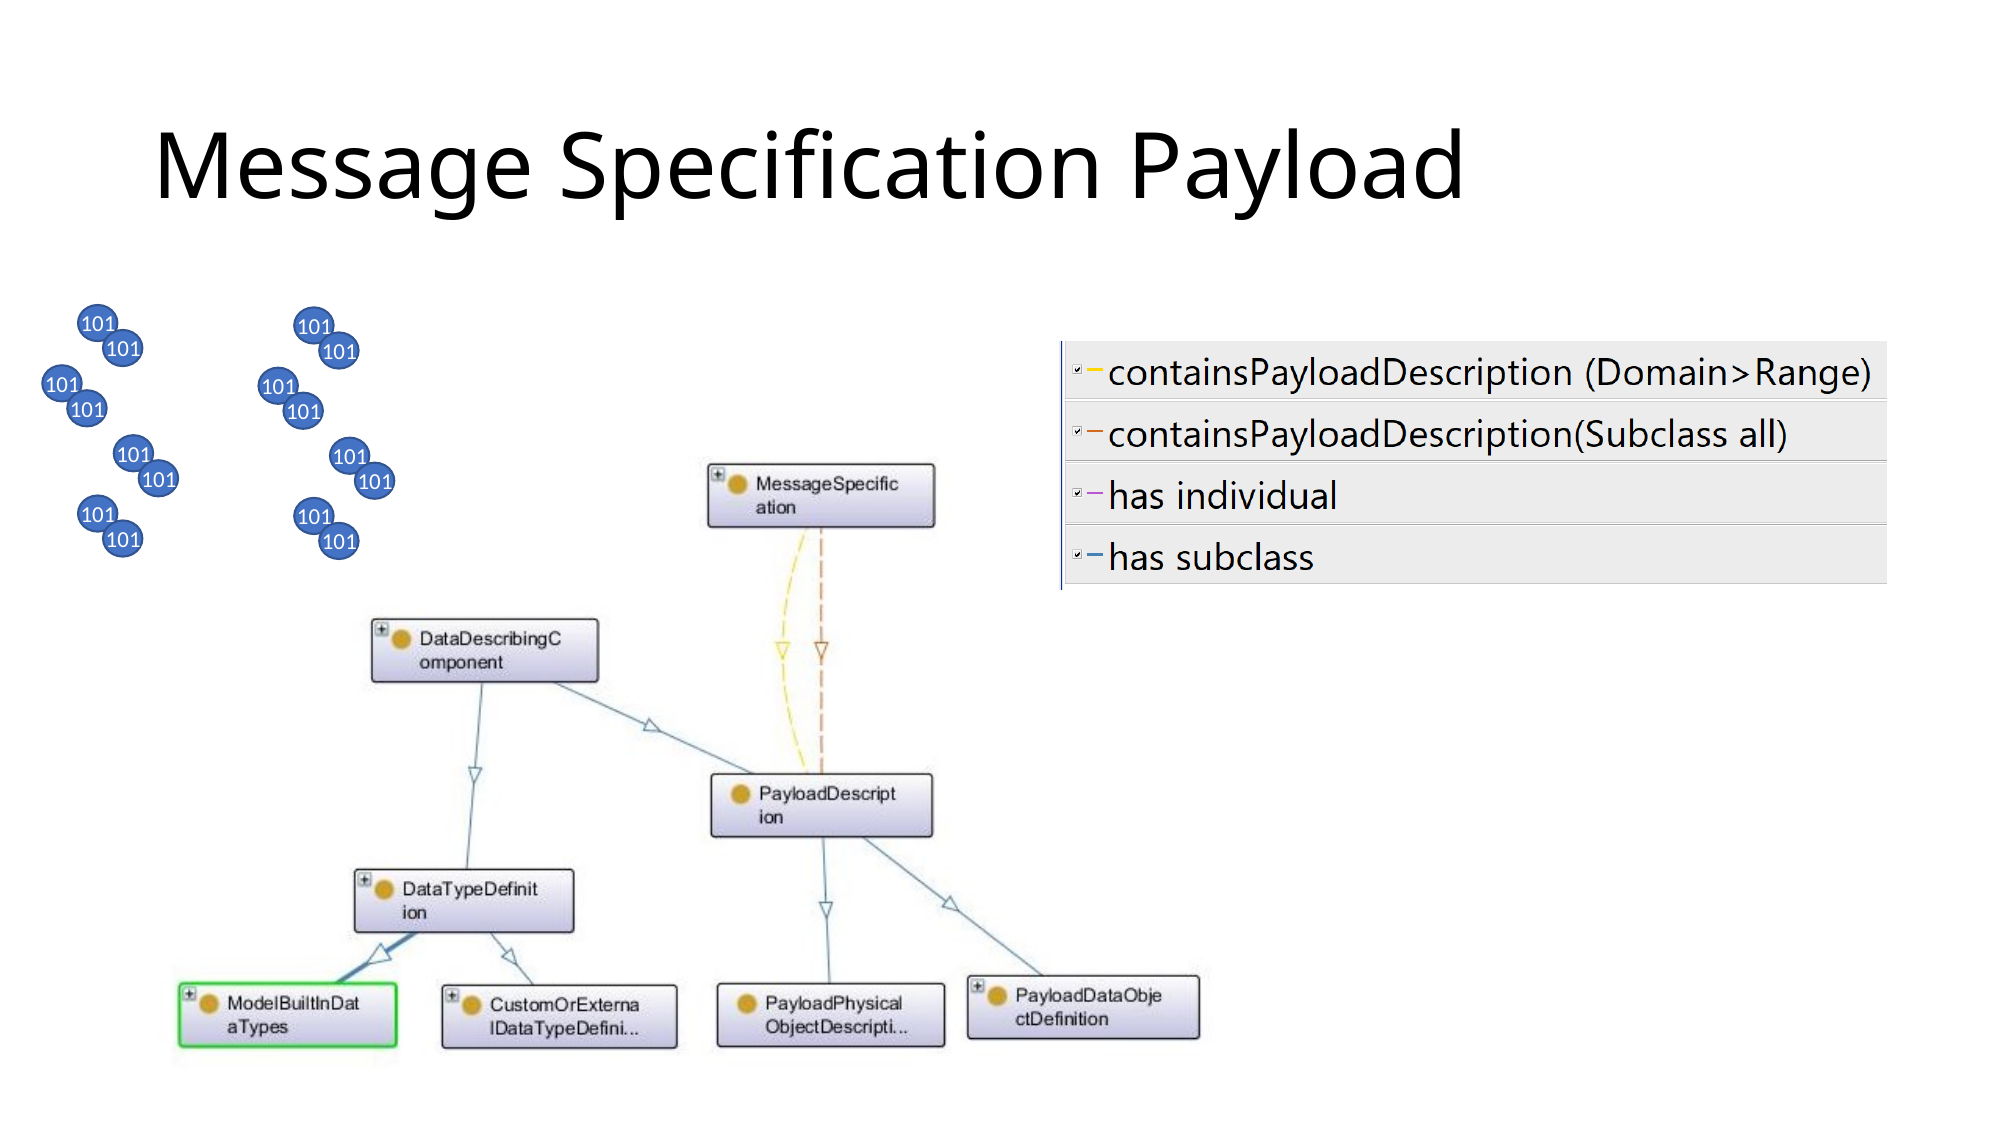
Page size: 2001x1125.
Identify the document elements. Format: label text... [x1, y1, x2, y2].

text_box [271, 389, 343, 433]
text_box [126, 456, 199, 500]
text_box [317, 434, 390, 478]
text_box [65, 301, 138, 345]
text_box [307, 519, 379, 563]
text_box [282, 304, 354, 347]
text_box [55, 386, 127, 430]
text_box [282, 494, 354, 538]
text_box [246, 364, 318, 408]
picture [151, 341, 1887, 1075]
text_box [90, 517, 163, 561]
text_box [65, 492, 138, 536]
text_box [307, 329, 379, 373]
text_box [342, 459, 415, 503]
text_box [101, 431, 174, 475]
title Message Specification Payload [137, 59, 1863, 278]
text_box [30, 361, 102, 405]
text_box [90, 326, 163, 370]
